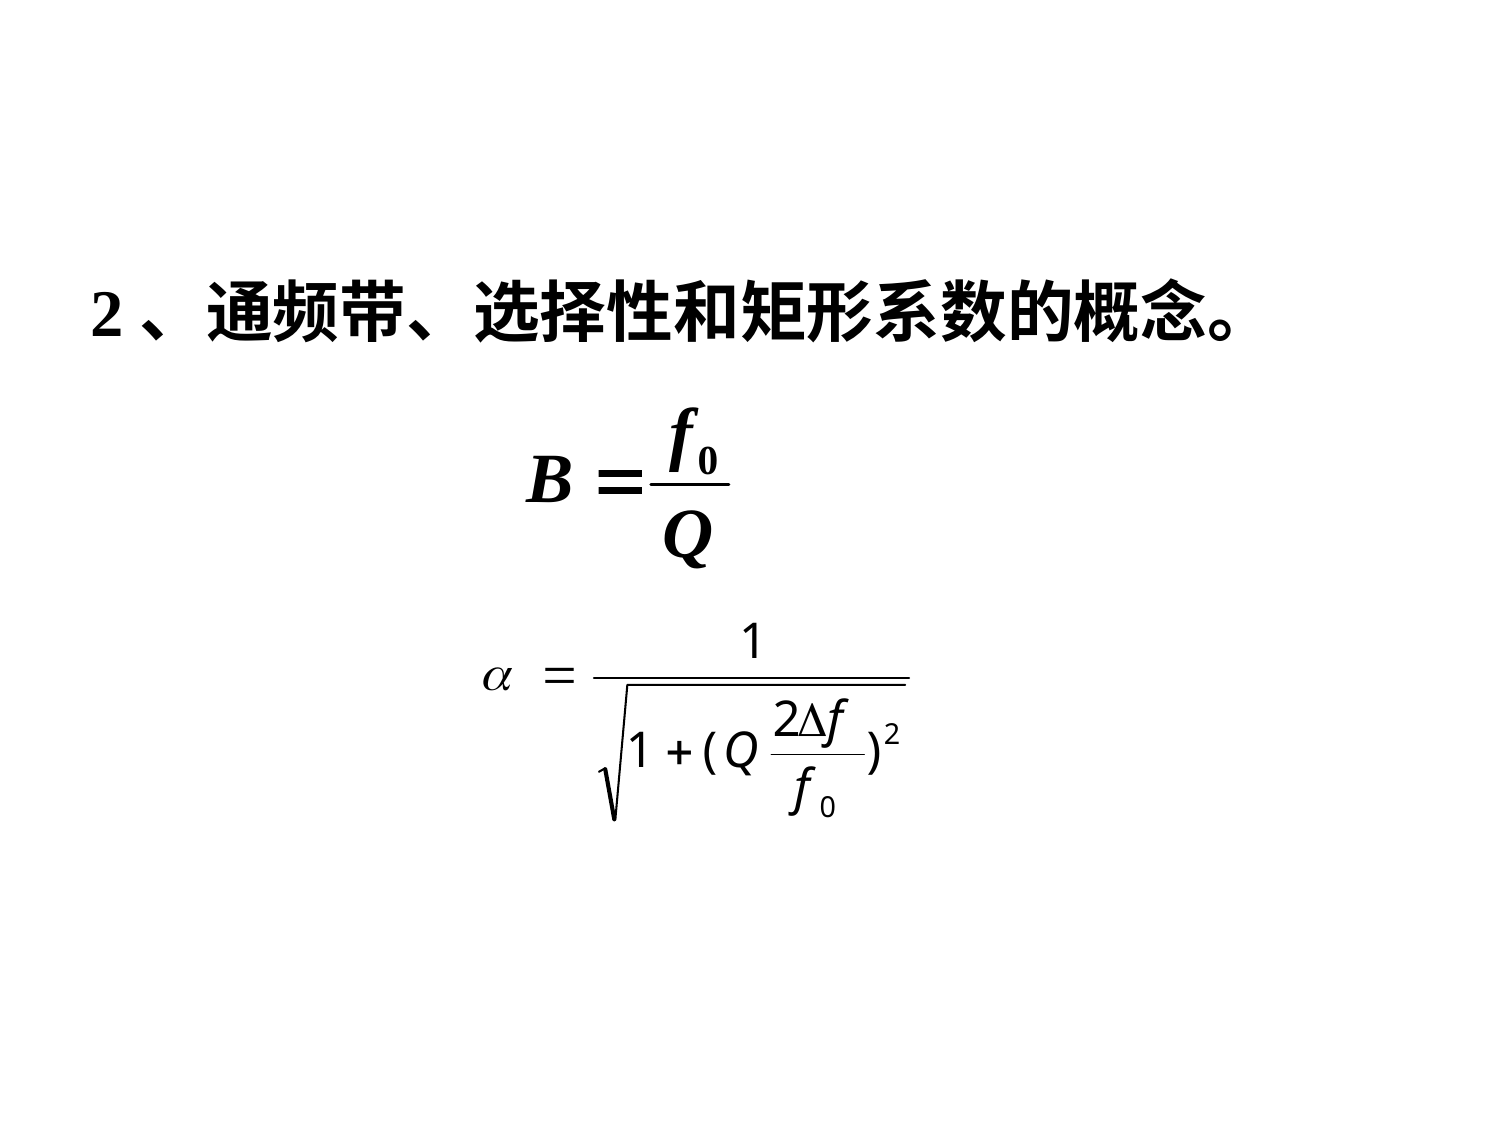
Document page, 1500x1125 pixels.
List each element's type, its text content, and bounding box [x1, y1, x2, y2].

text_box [475, 607, 919, 831]
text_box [513, 385, 745, 586]
list 2、通频带、选择性和矩形系数的概念。 [75, 262, 1425, 1005]
